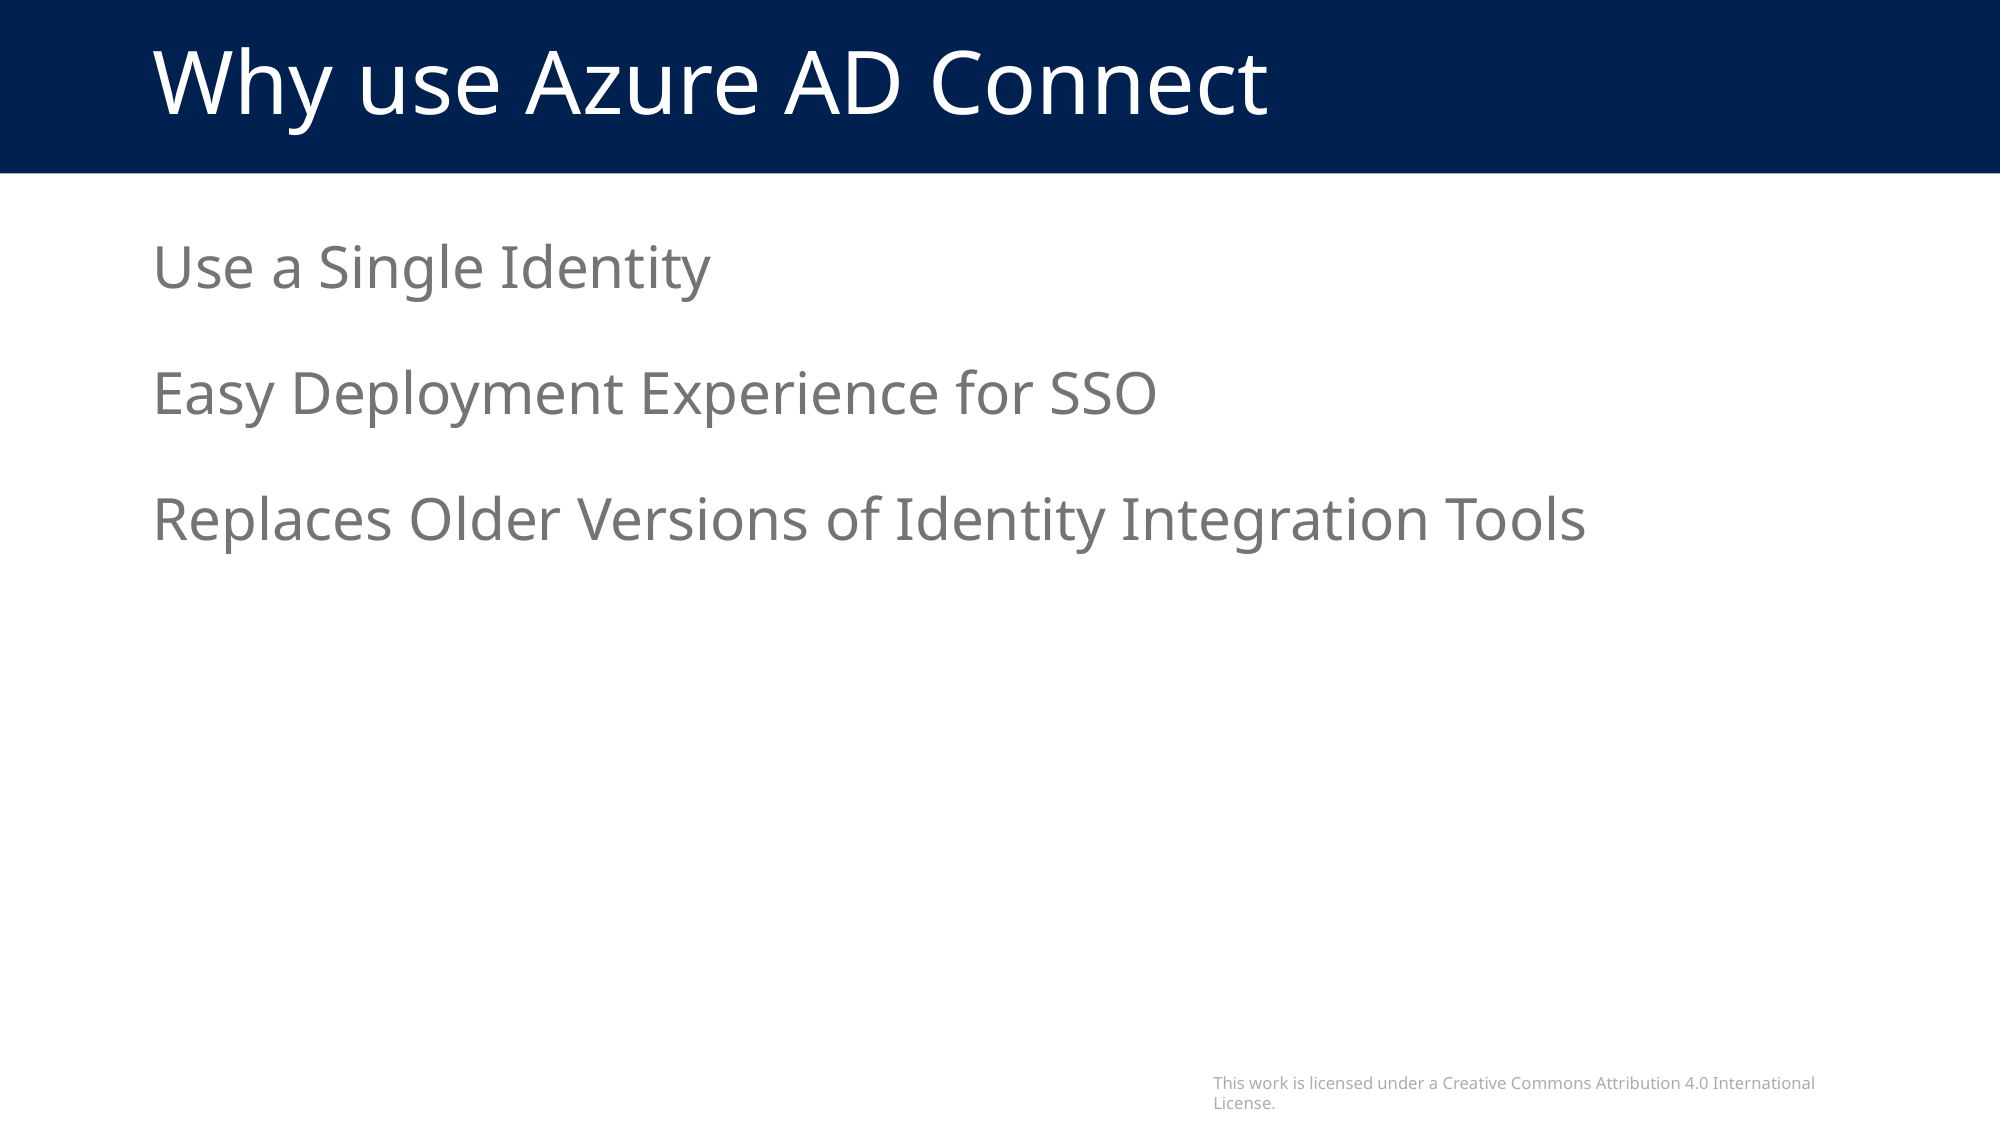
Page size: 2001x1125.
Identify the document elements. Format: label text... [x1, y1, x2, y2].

title Why use Azure AD Connect [137, 31, 1863, 142]
text_box [0, 0, 2000, 174]
list Use a Single Identity Easy Deployment Experience for SSO Replaces Older Versions of Identity Integration Tools [137, 188, 1863, 1048]
